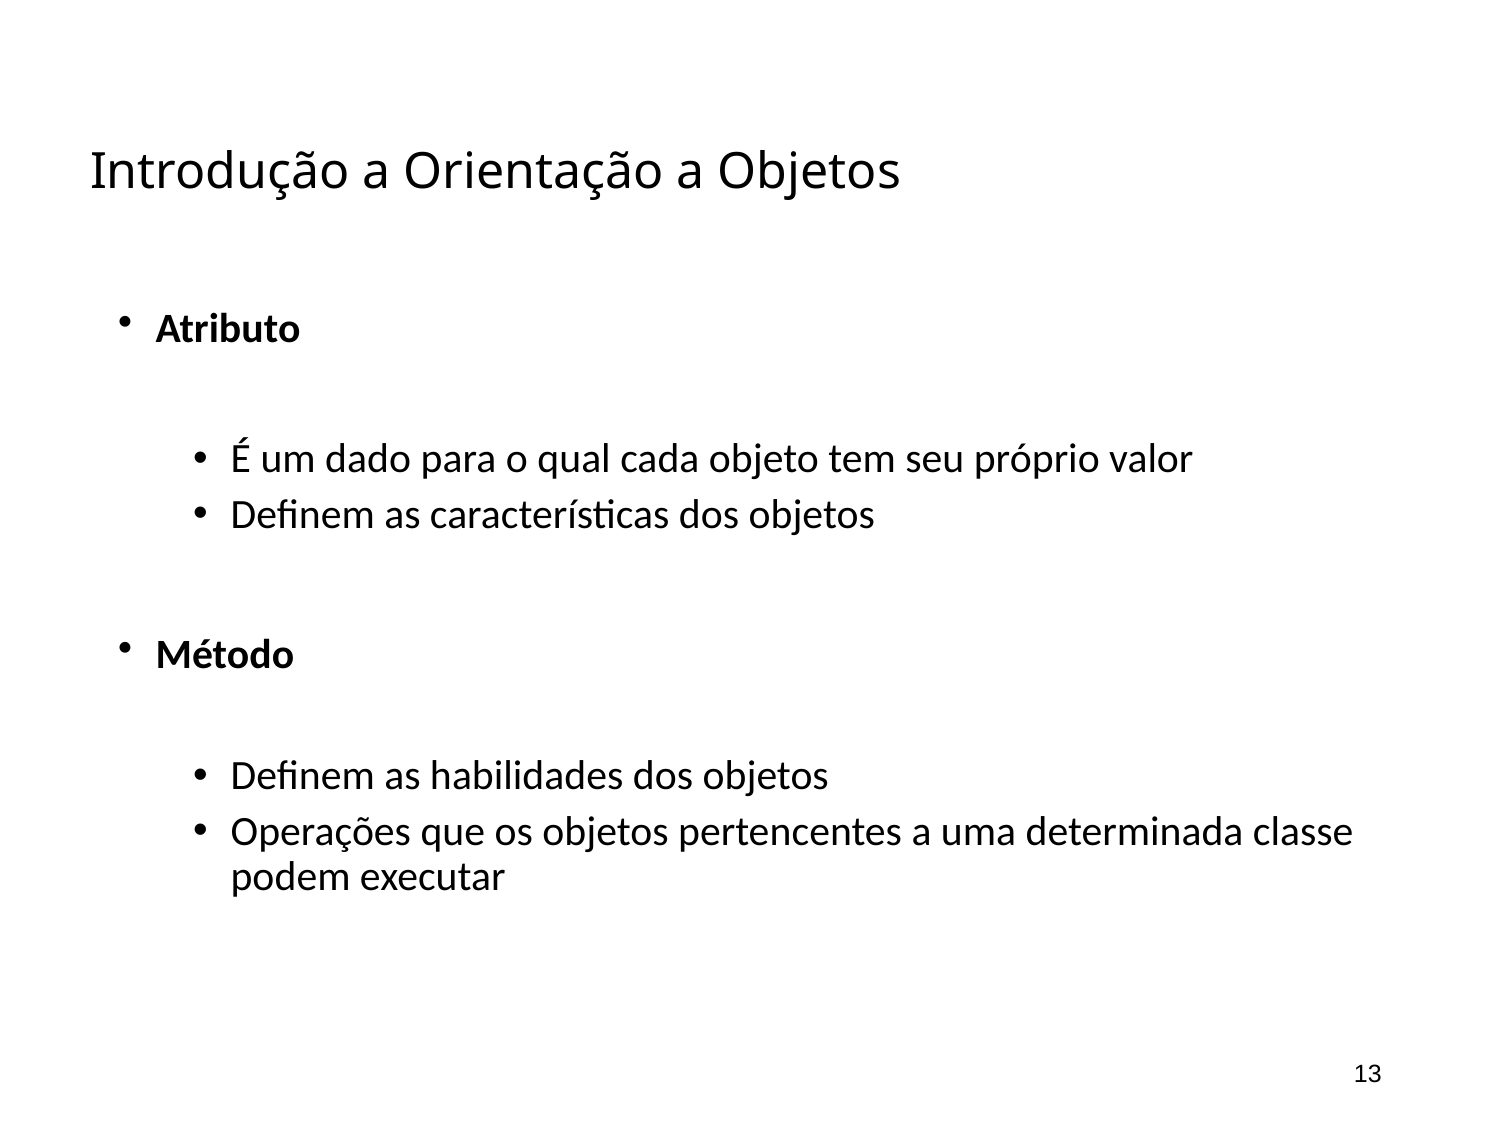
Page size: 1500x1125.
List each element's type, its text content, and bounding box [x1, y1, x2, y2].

title Introdução a Orientação a Objetos [75, 137, 1425, 233]
list Atributo É um dado para o qual cada objeto tem seu próprio valor Definem as características dos objetos Método Definem as habilidades dos objetos Operações que os objetos pertencentes a uma determinada classe podem executar [103, 299, 1397, 1014]
slide_number 13 [1059, 1042, 1397, 1103]
